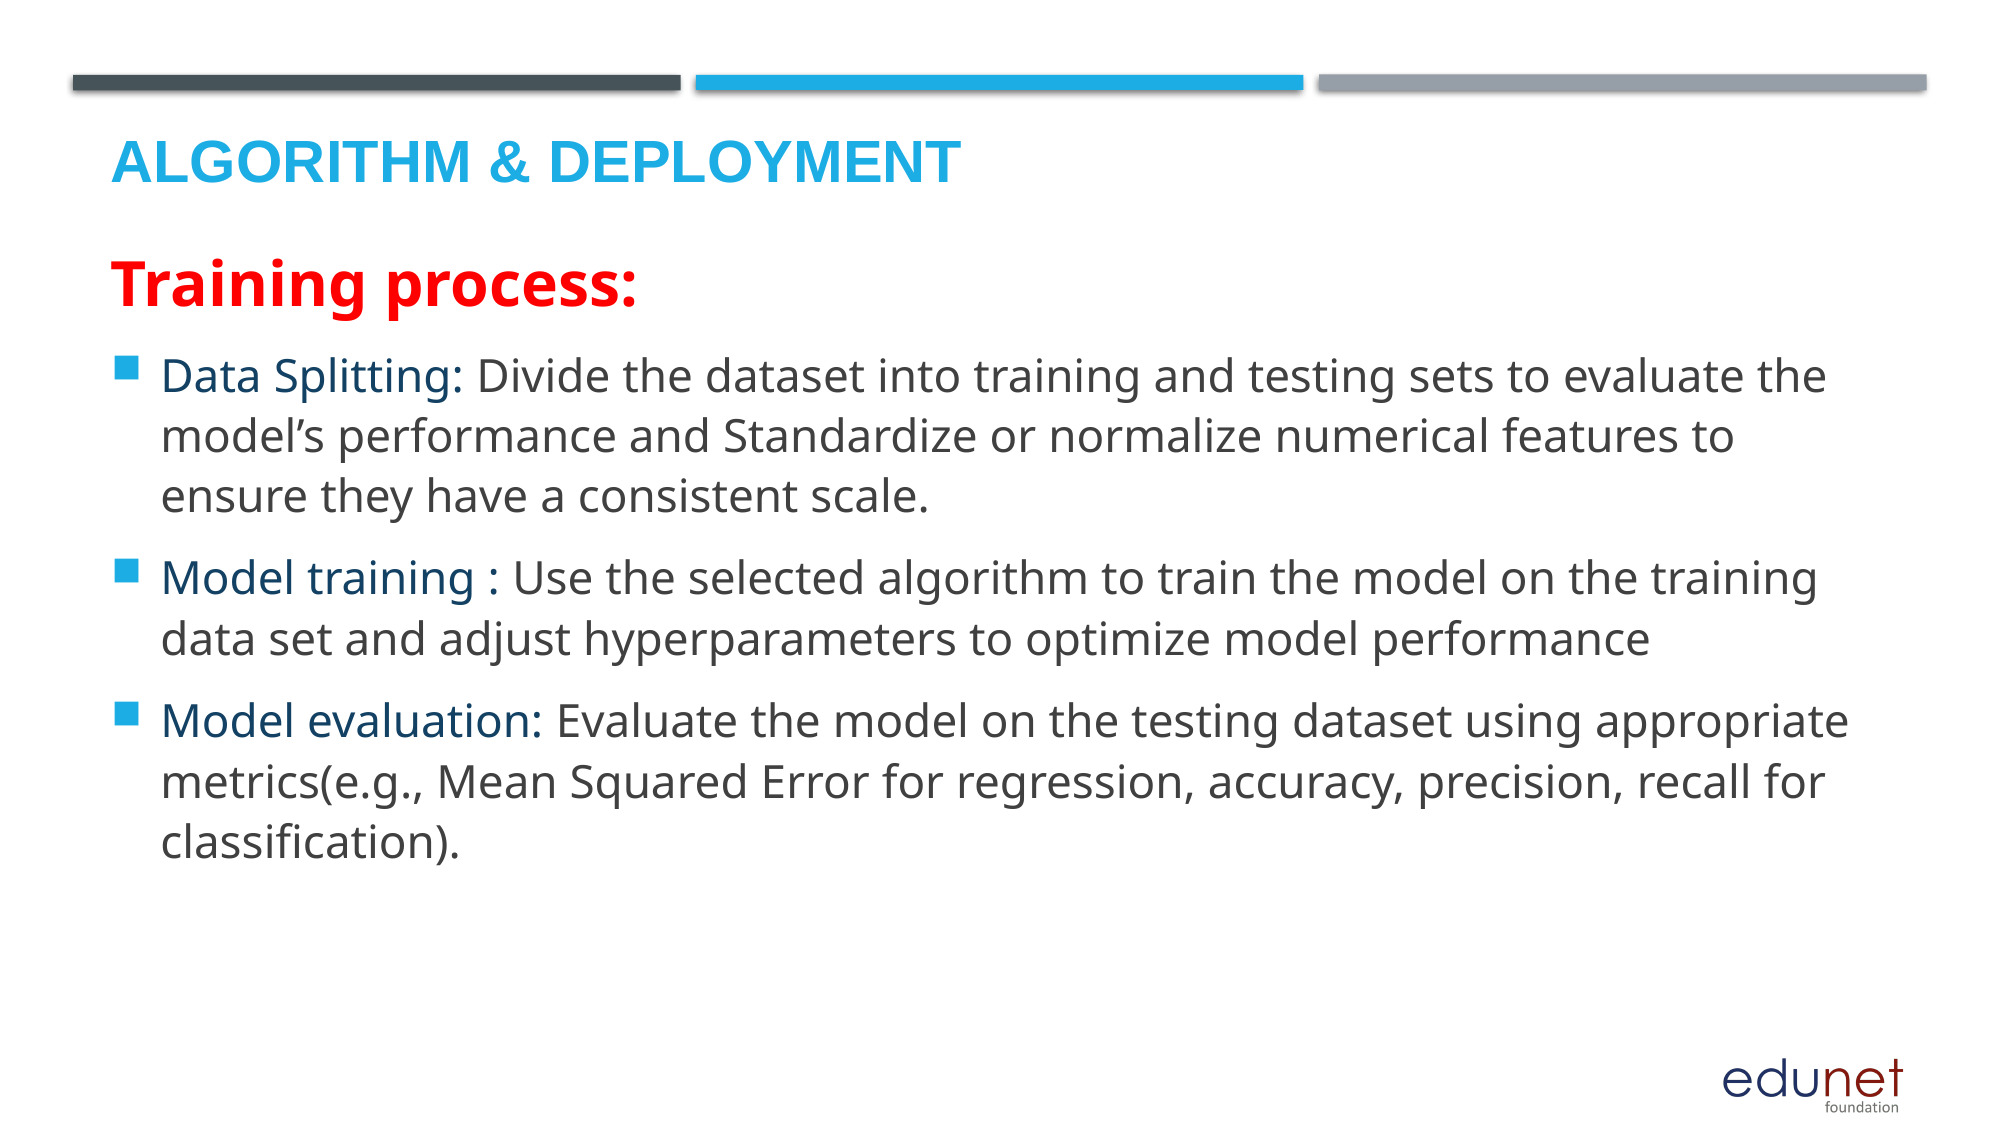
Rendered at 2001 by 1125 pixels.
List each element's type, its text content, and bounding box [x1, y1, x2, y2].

picture [1719, 1056, 1905, 1116]
list Training process: Data Splitting: Divide the dataset into training and testing sets to evaluate the model’s performance and Standardize or normalize numerical features to ensure they have a consistent scale. Model training : Use the selected algorithm to train the model on the training data set and adjust hyperparameters to optimize model performance Model evaluation: Evaluate the model on the testing dataset using appropriate metrics(e.g., Mean Squared Error for regression, accuracy, precision, recall for classification). [95, 202, 1905, 969]
title Algorithm & Deployment [95, 115, 1905, 202]
